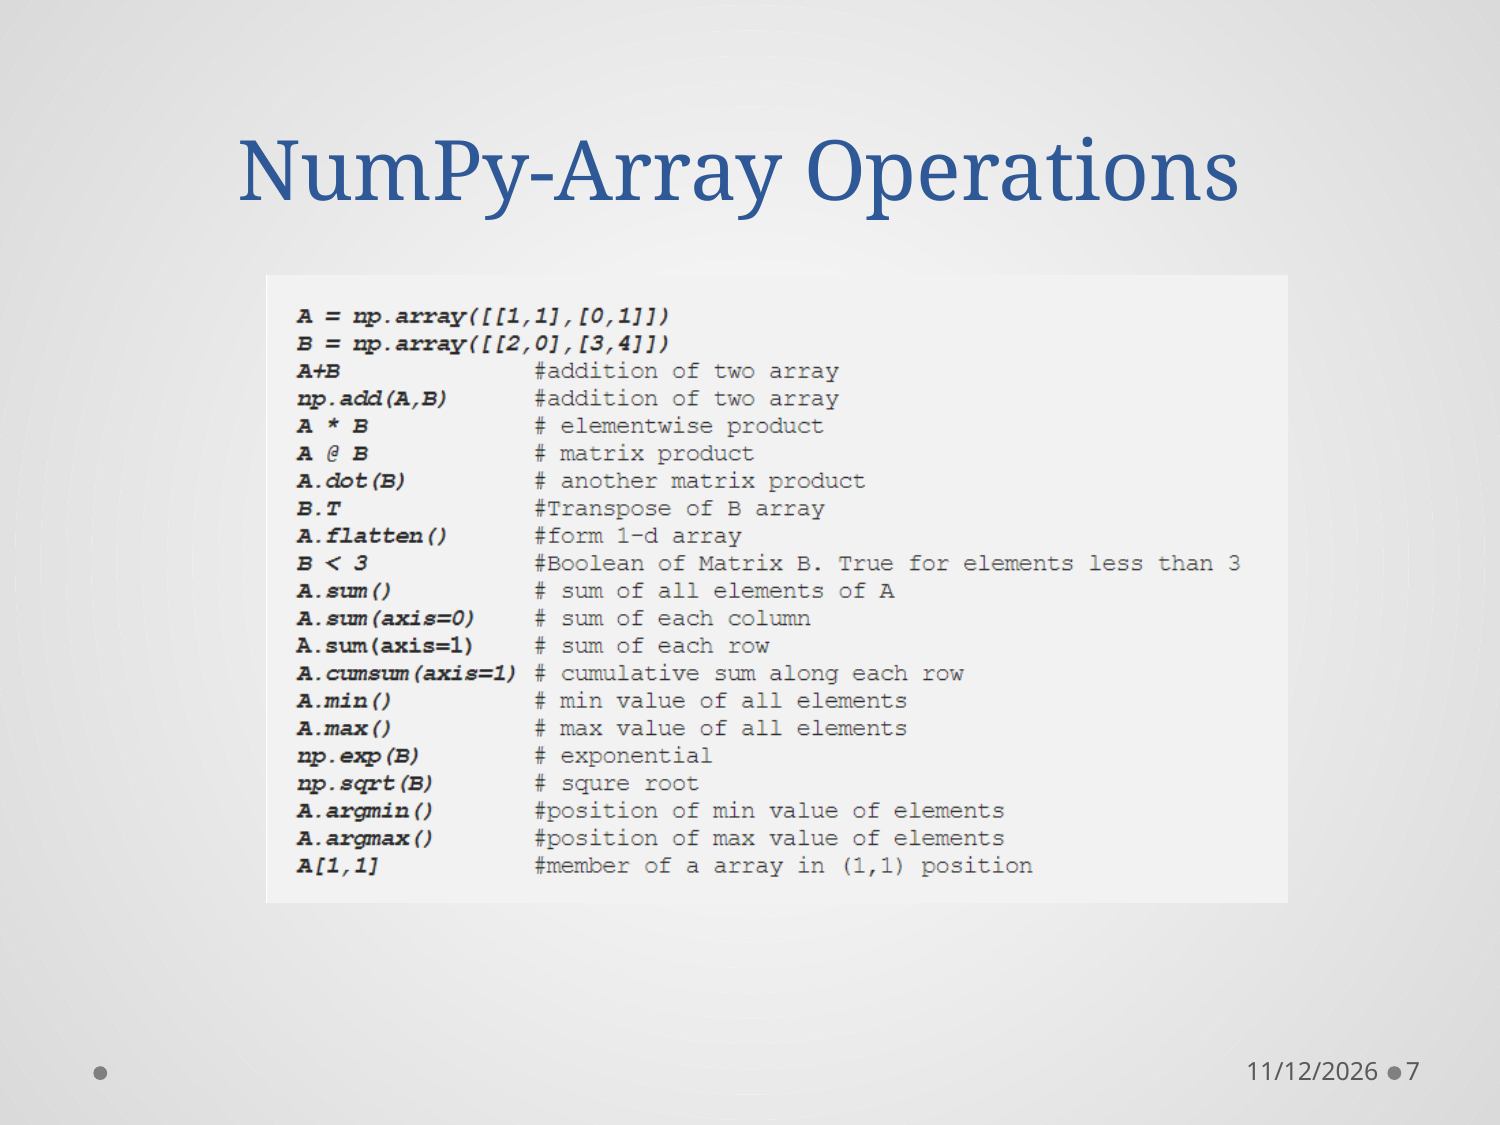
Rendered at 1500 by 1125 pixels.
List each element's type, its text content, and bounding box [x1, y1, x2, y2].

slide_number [1043, 1042, 1386, 1103]
picture [266, 274, 1289, 904]
slide_number 7 [1401, 1042, 1494, 1103]
title NumPy-Array Operations [75, 0, 1425, 225]
